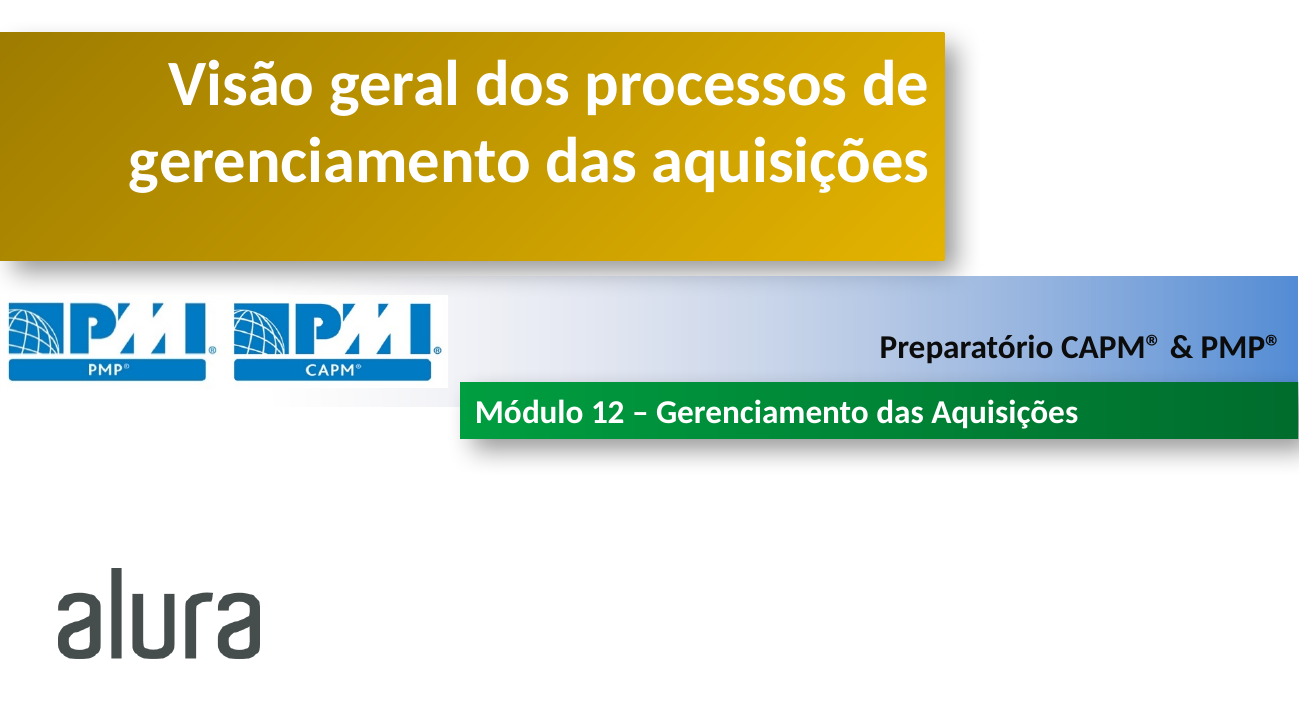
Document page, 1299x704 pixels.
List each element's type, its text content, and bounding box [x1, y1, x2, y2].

text_box Módulo 12 – Gerenciamento das Aquisições [460, 382, 1299, 439]
picture [58, 568, 260, 660]
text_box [0, 294, 449, 390]
text_box Visão geral dos processos de gerenciamento das aquisições [0, 32, 945, 261]
text_box [270, 374, 1298, 407]
text_box Preparatório CAPM® & PMP® [452, 317, 1298, 374]
text_box [270, 276, 1298, 317]
